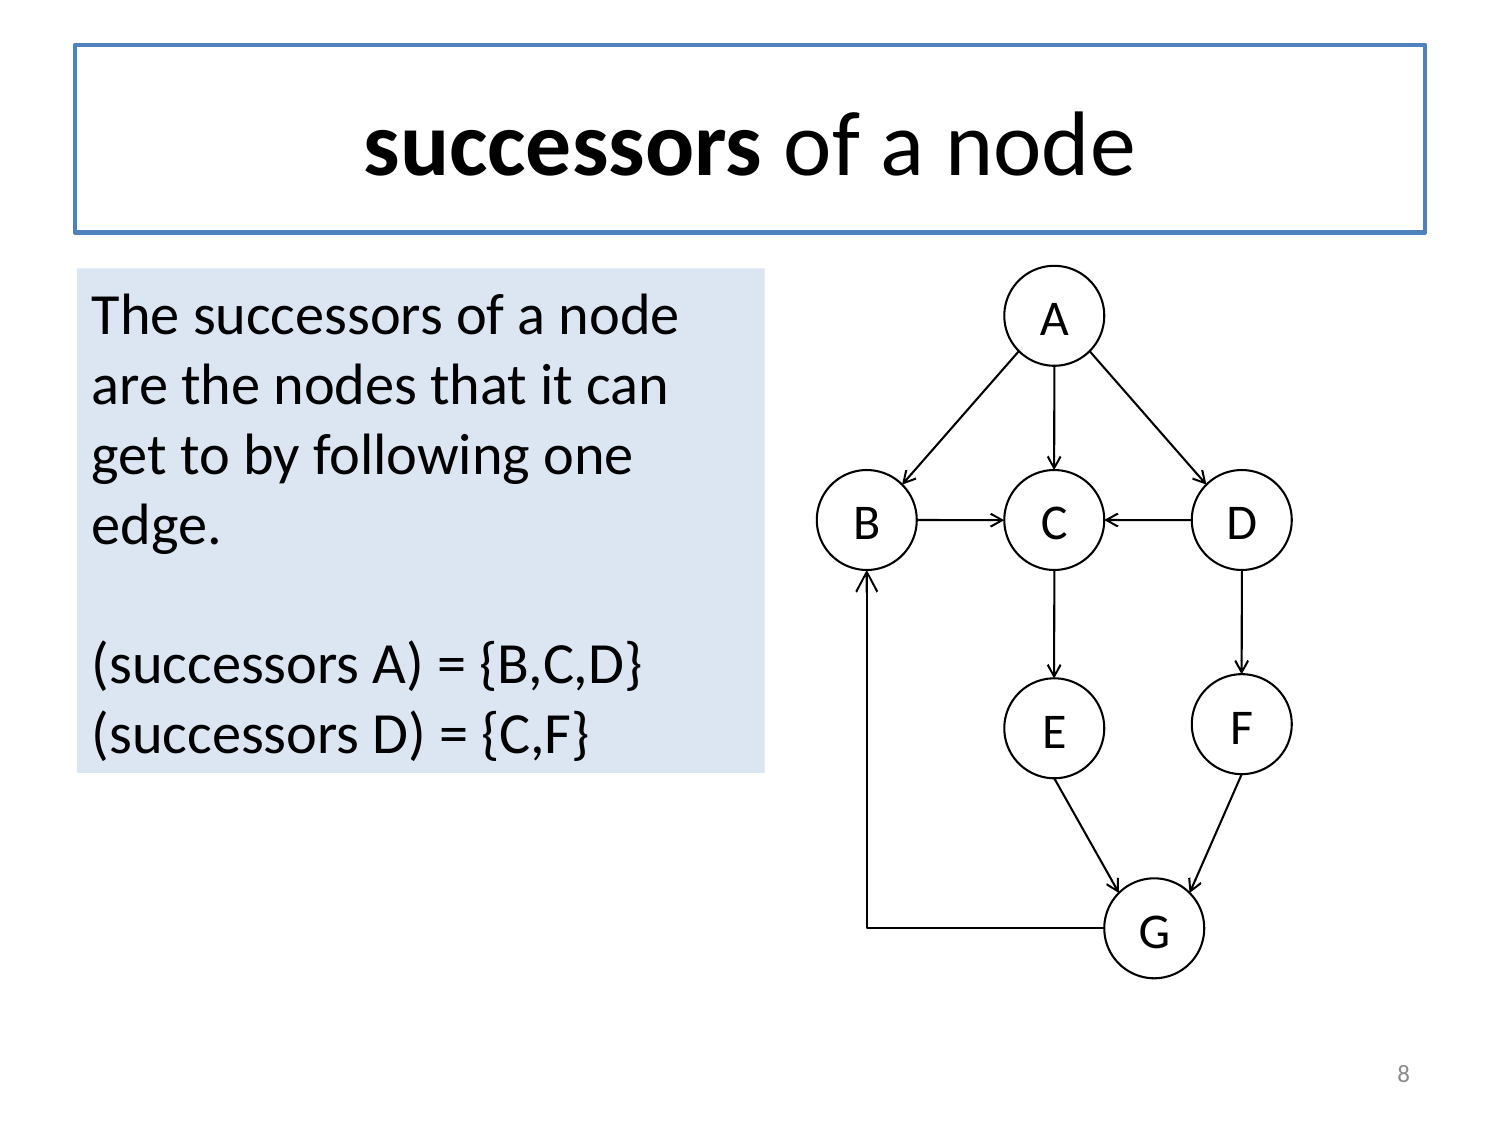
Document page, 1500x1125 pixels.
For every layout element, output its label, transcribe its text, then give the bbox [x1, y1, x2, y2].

title successors of a node [73, 43, 1427, 235]
slide_number 8 [1074, 1042, 1425, 1103]
text_box The successors of a node are the nodes that it can get to by following one edge. (successors A) = {B,C,D} (successors D) = {C,F} [75, 266, 767, 775]
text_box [816, 265, 1292, 979]
